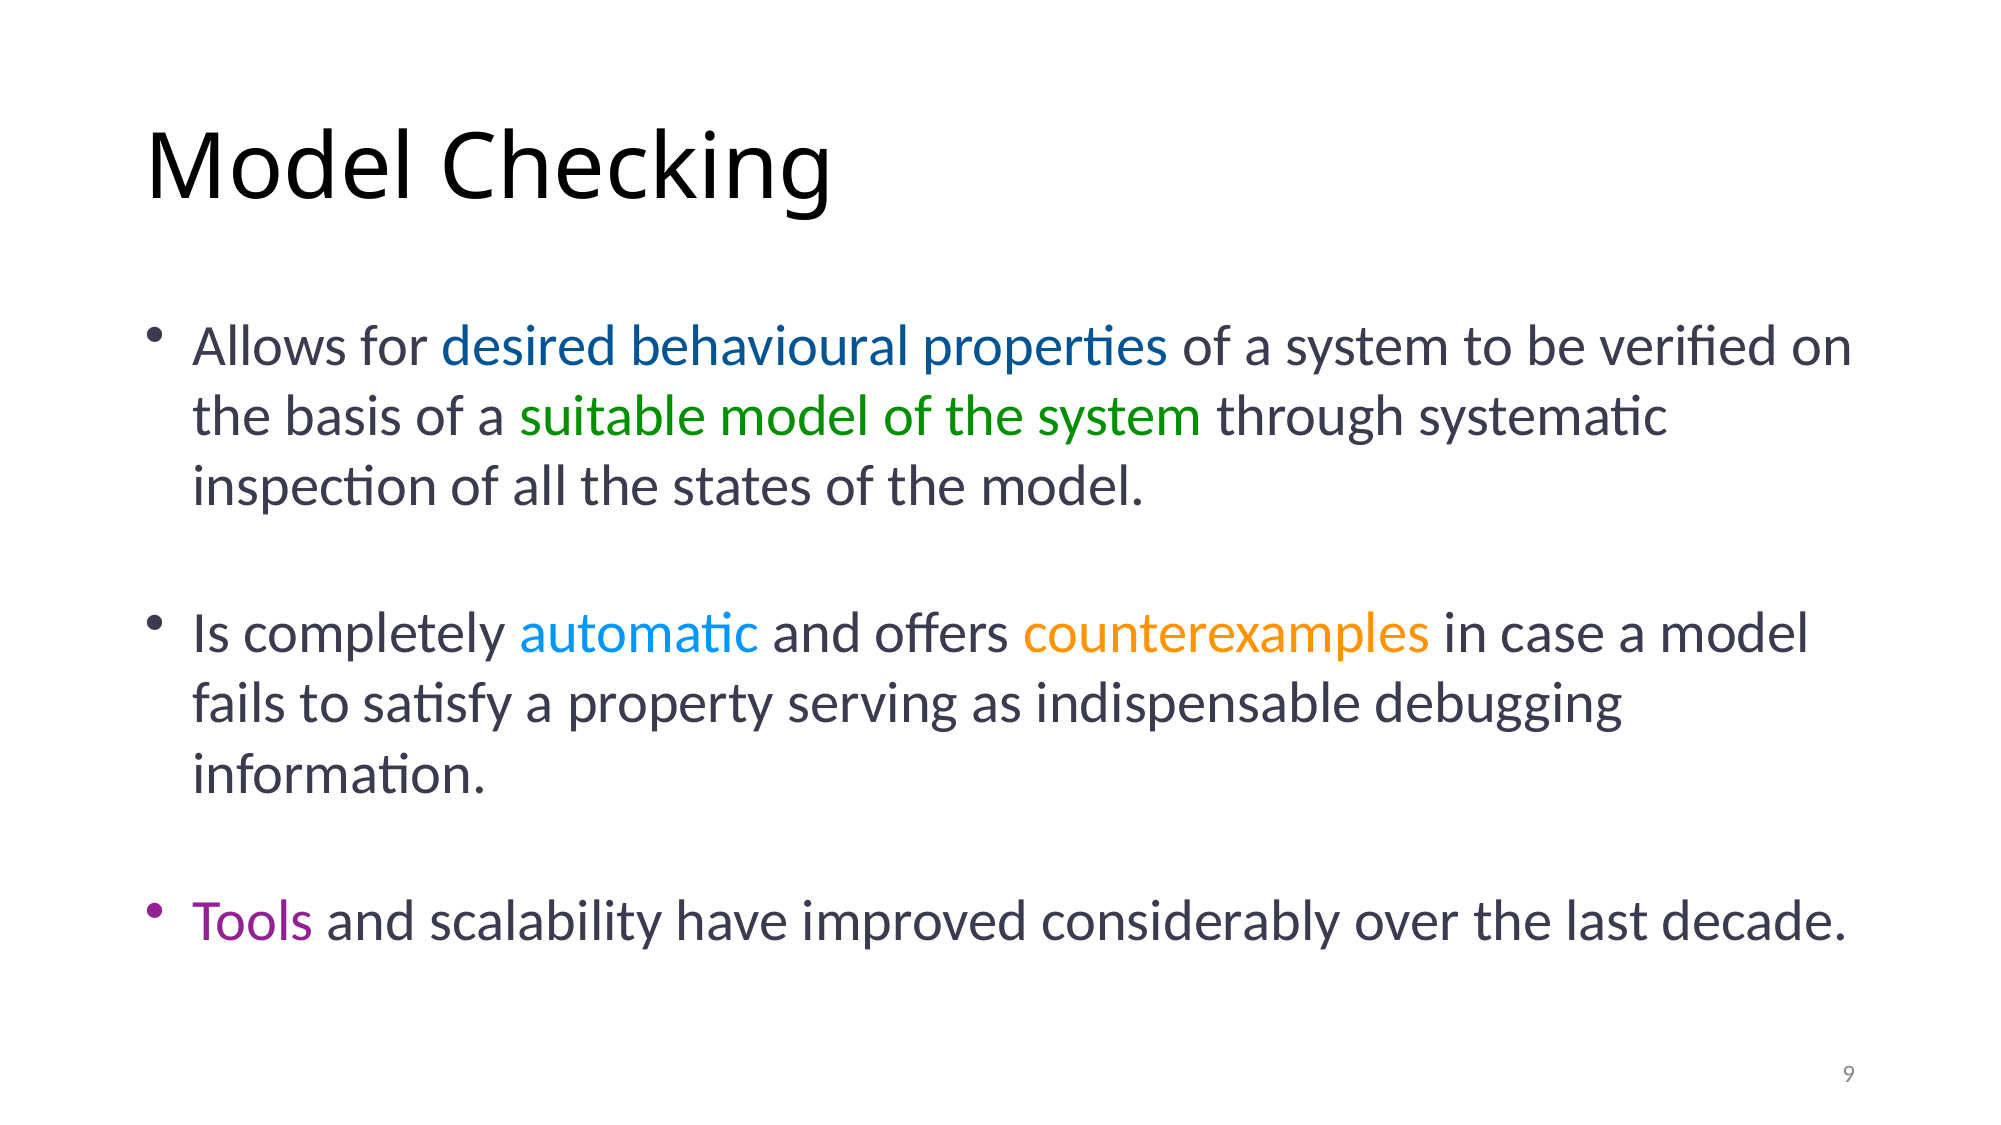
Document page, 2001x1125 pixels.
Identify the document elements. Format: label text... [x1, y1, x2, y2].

title Model Checking [136, 59, 1863, 278]
list Allows for desired behavioural properties of a system to be verified on the basis of a suitable model of the system through systematic inspection of all the states of the model. Is completely automatic and offers counterexamples in case a model fails to satisfy a property serving as indispensable debugging information. Tools and scalability have improved considerably over the last decade. [136, 298, 1863, 1014]
slide_number 9 [1832, 1051, 1863, 1094]
